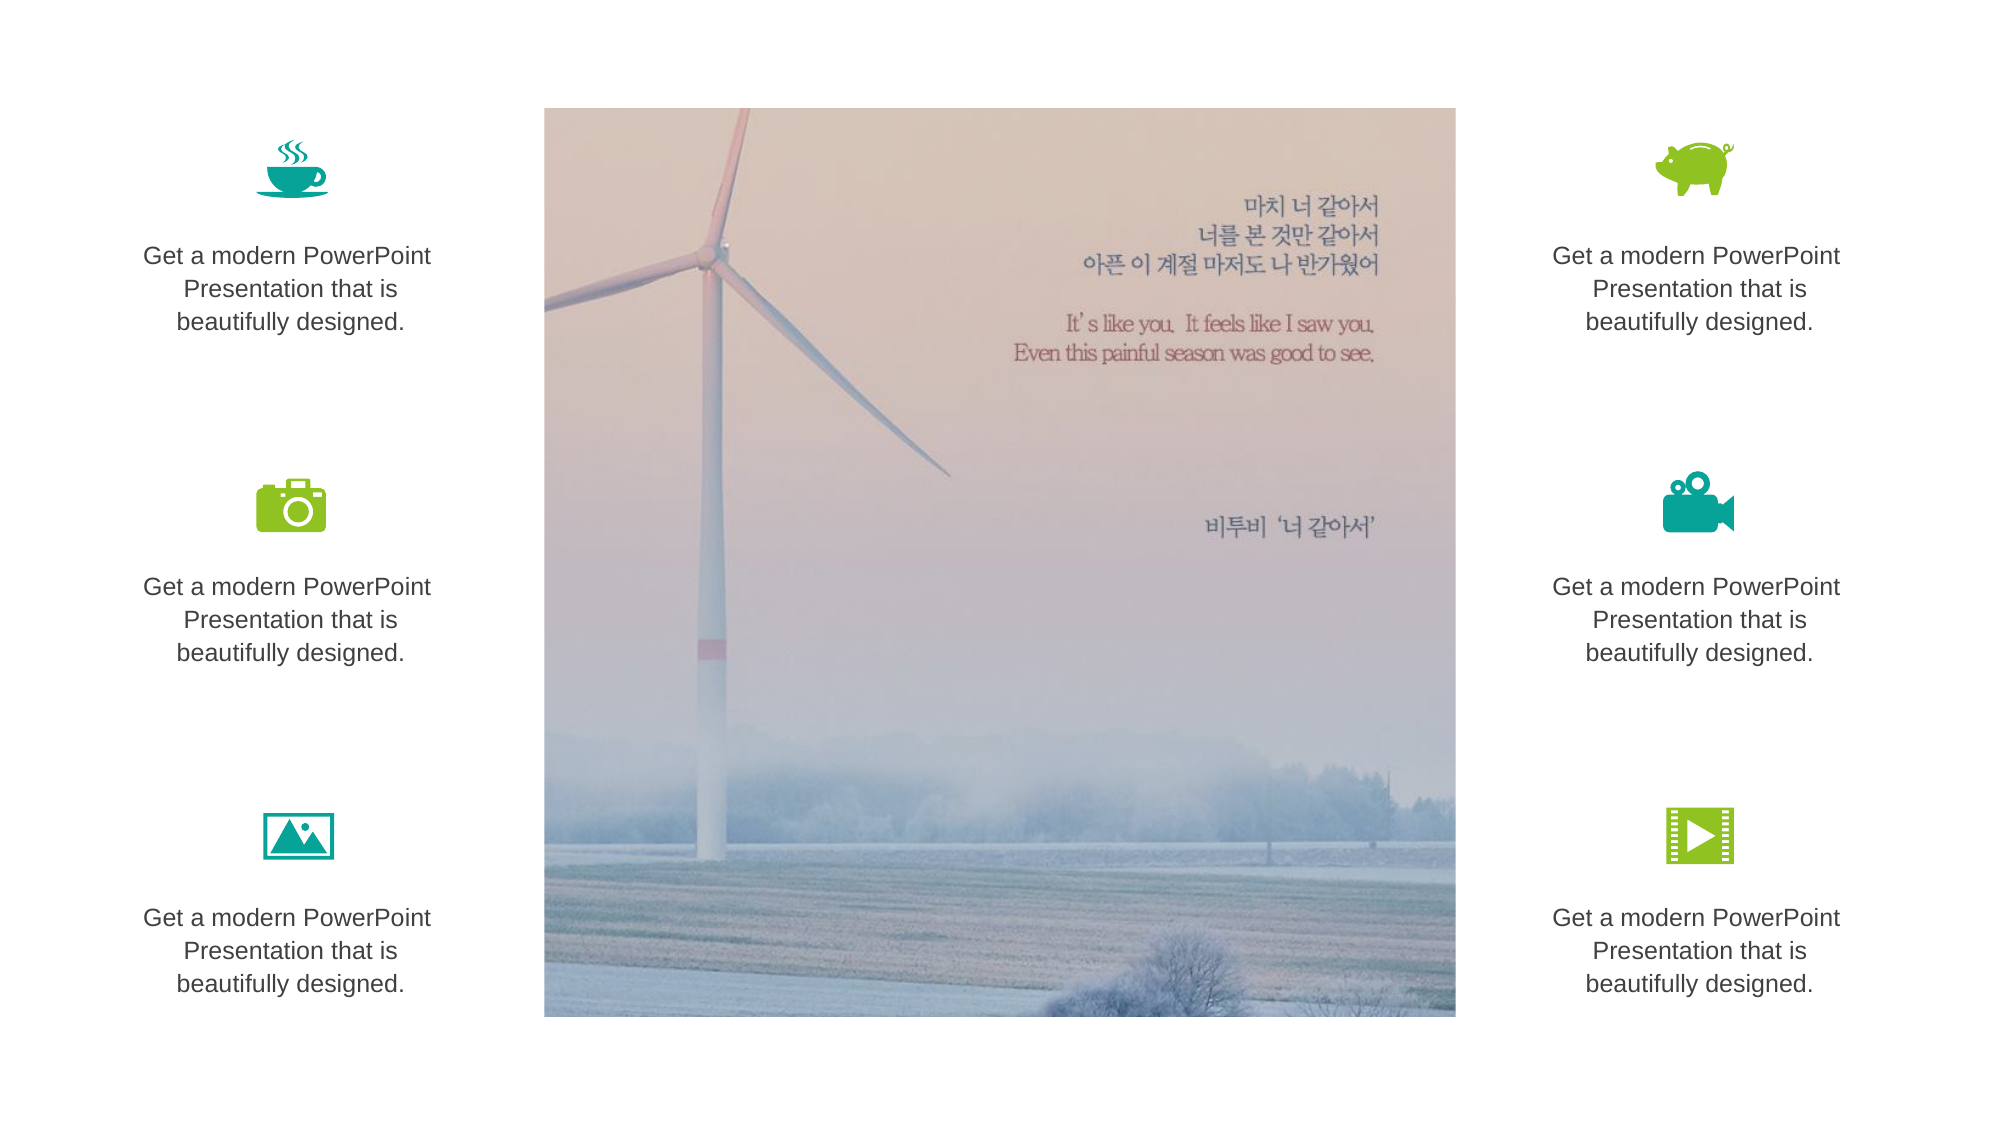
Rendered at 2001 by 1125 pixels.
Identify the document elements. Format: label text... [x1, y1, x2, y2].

text_box Get a modern PowerPoint Presentation that is beautifully designed. [117, 229, 465, 340]
text_box Get a modern PowerPoint Presentation that is beautifully designed. [117, 890, 465, 1002]
text_box [256, 166, 329, 198]
text_box Get a modern PowerPoint Presentation that is beautifully designed. [1526, 229, 1874, 340]
text_box [278, 139, 300, 165]
text_box Get a modern PowerPoint Presentation that is beautifully designed. [117, 560, 465, 671]
text_box Get a modern PowerPoint Presentation that is beautifully designed. [1526, 560, 1874, 671]
text_box [1663, 471, 1734, 533]
text_box [256, 478, 326, 533]
text_box [1666, 807, 1734, 865]
text_box Get a modern PowerPoint Presentation that is beautifully designed. [1526, 890, 1874, 1002]
text_box [295, 141, 308, 163]
text_box [1655, 142, 1734, 196]
picture [543, 107, 1456, 1017]
text_box [263, 813, 335, 860]
